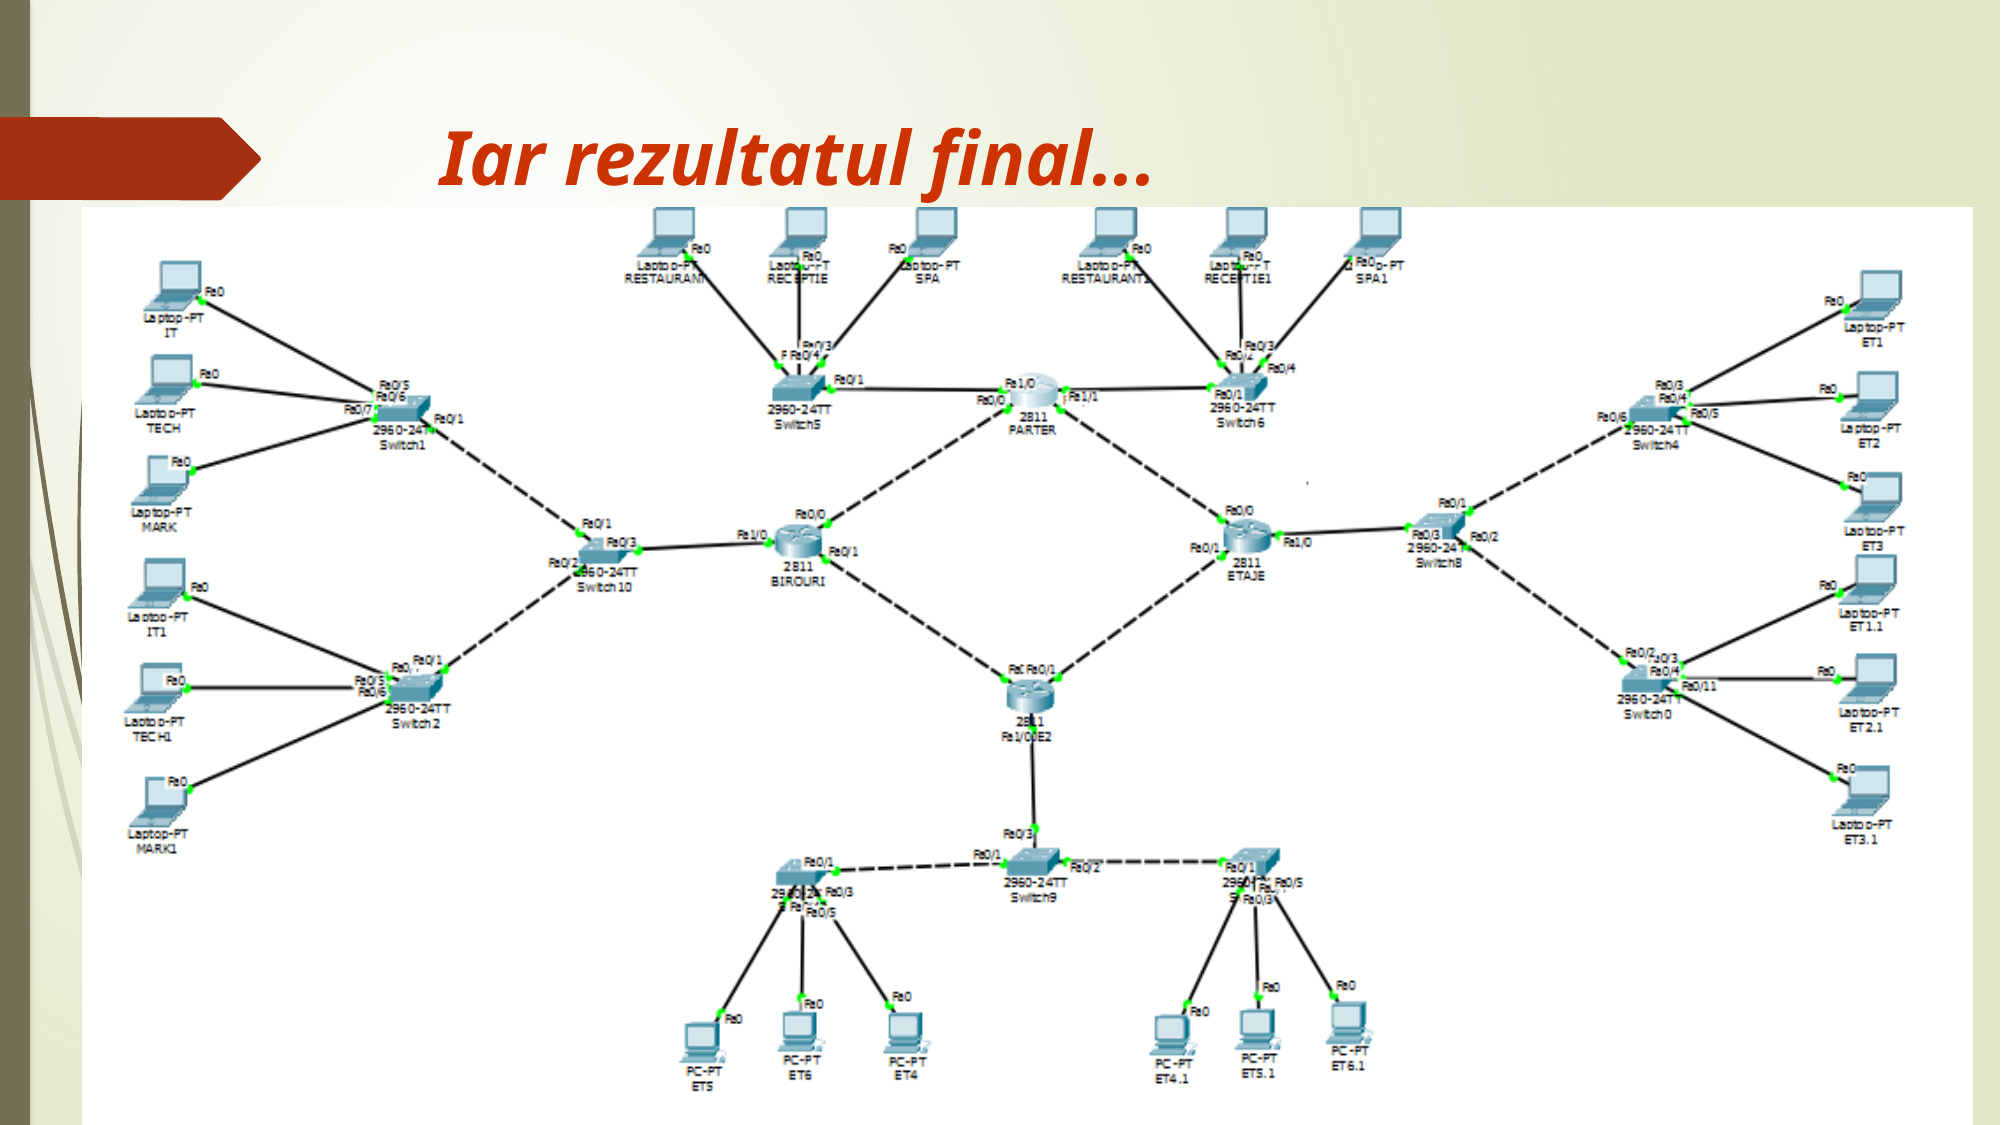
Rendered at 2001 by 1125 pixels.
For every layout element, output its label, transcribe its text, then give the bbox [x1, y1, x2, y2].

title Iar rezultatul final... [425, 102, 1888, 206]
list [81, 207, 1974, 1125]
